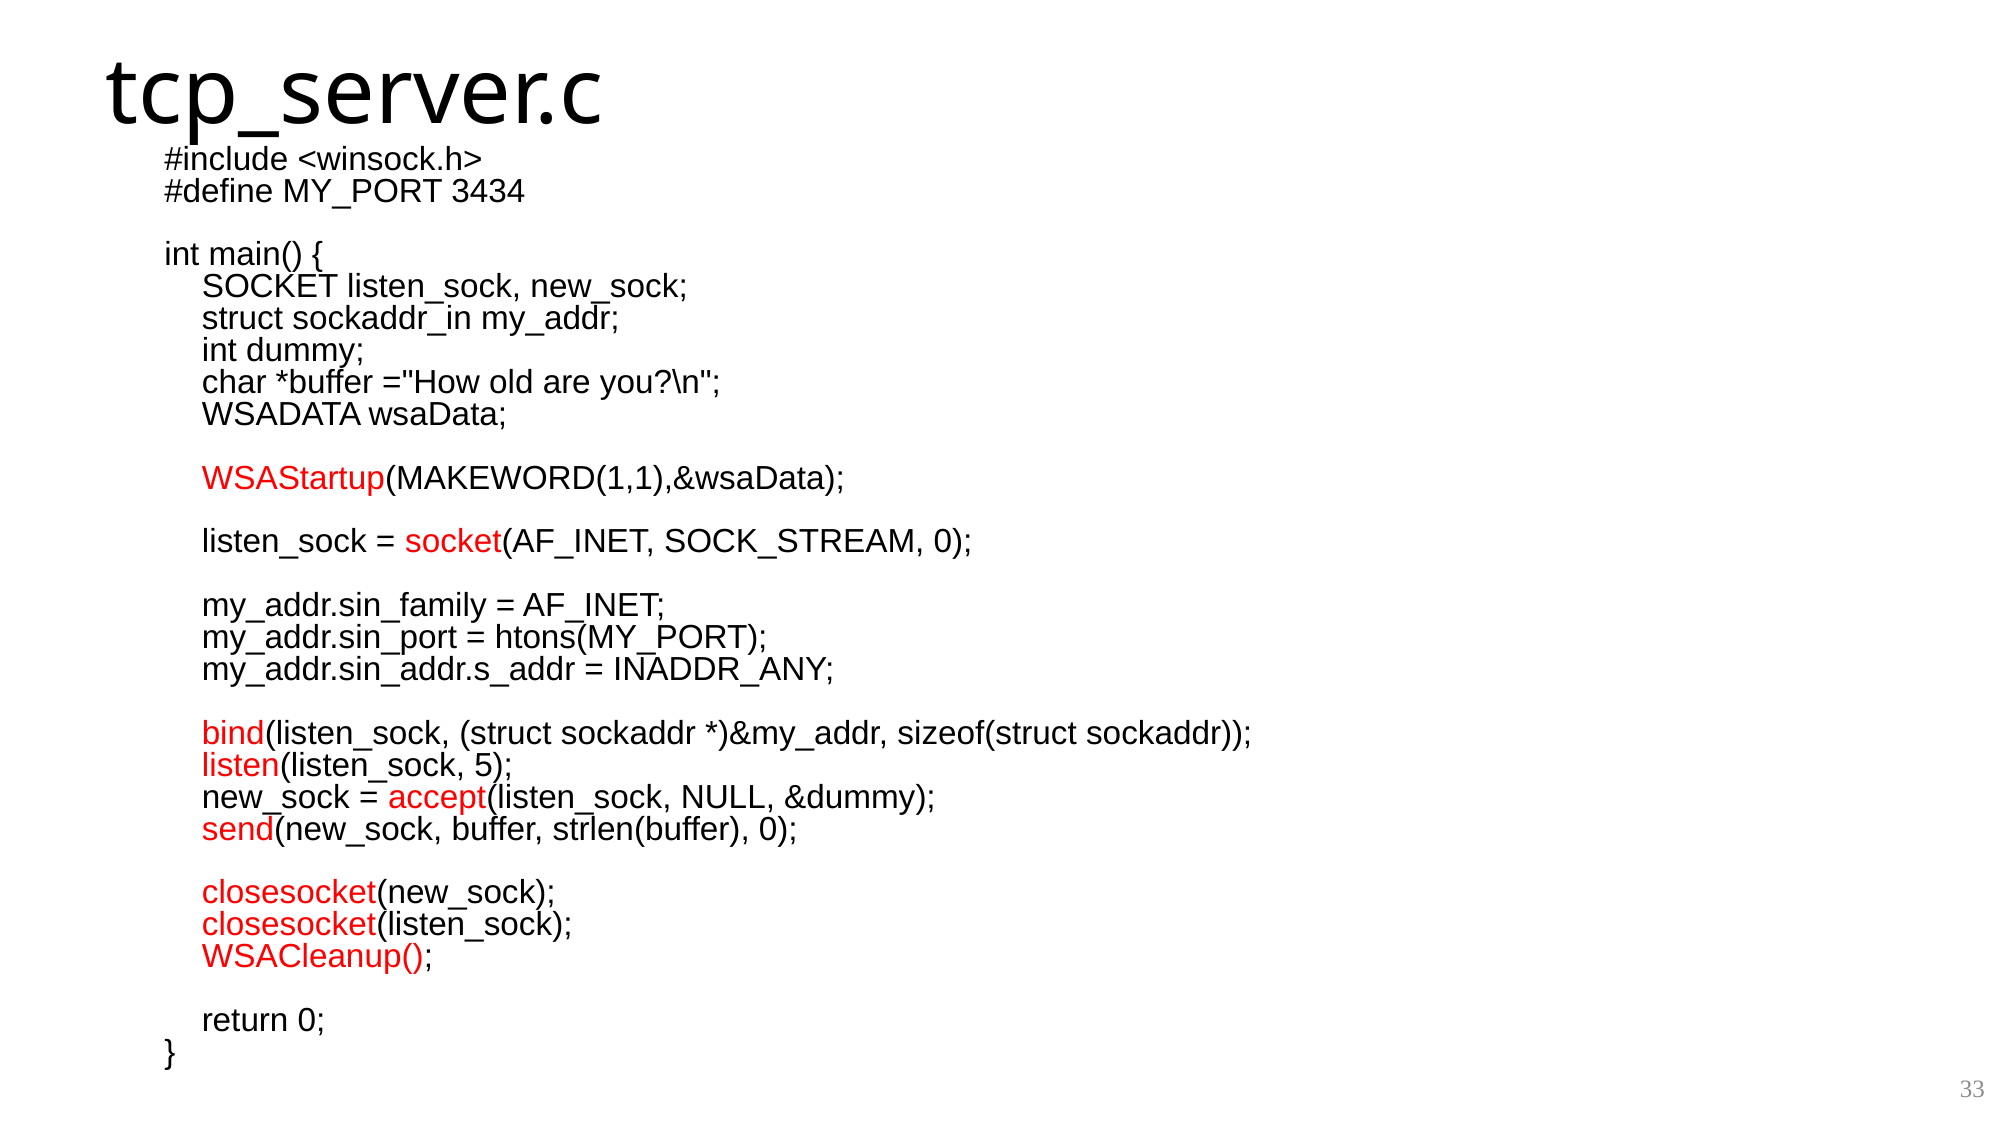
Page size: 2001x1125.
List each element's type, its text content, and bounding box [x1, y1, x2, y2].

list #include <winsock.h> #define MY_PORT 3434 int main() { SOCKET listen_sock, new_sock; struct sockaddr_in my_addr; int dummy; char *buffer ="How old are you?\n"; WSADATA wsaData; WSAStartup(MAKEWORD(1,1),&wsaData); listen_sock = socket(AF_INET, SOCK_STREAM, 0); my_addr.sin_family = AF_INET; my_addr.sin_port = htons(MY_PORT); my_addr.sin_addr.s_addr = INADDR_ANY; bind(listen_sock, (struct sockaddr *)&my_addr, sizeof(struct sockaddr)); listen(listen_sock, 5); new_sock = accept(listen_sock, NULL, &dummy); send(new_sock, buffer, strlen(buffer), 0); closesocket(new_sock); closesocket(listen_sock); WSACleanup(); return 0; } [149, 137, 1697, 1083]
title tcp_server.c [90, 0, 1366, 188]
slide_number 33 [1899, 1050, 2000, 1125]
